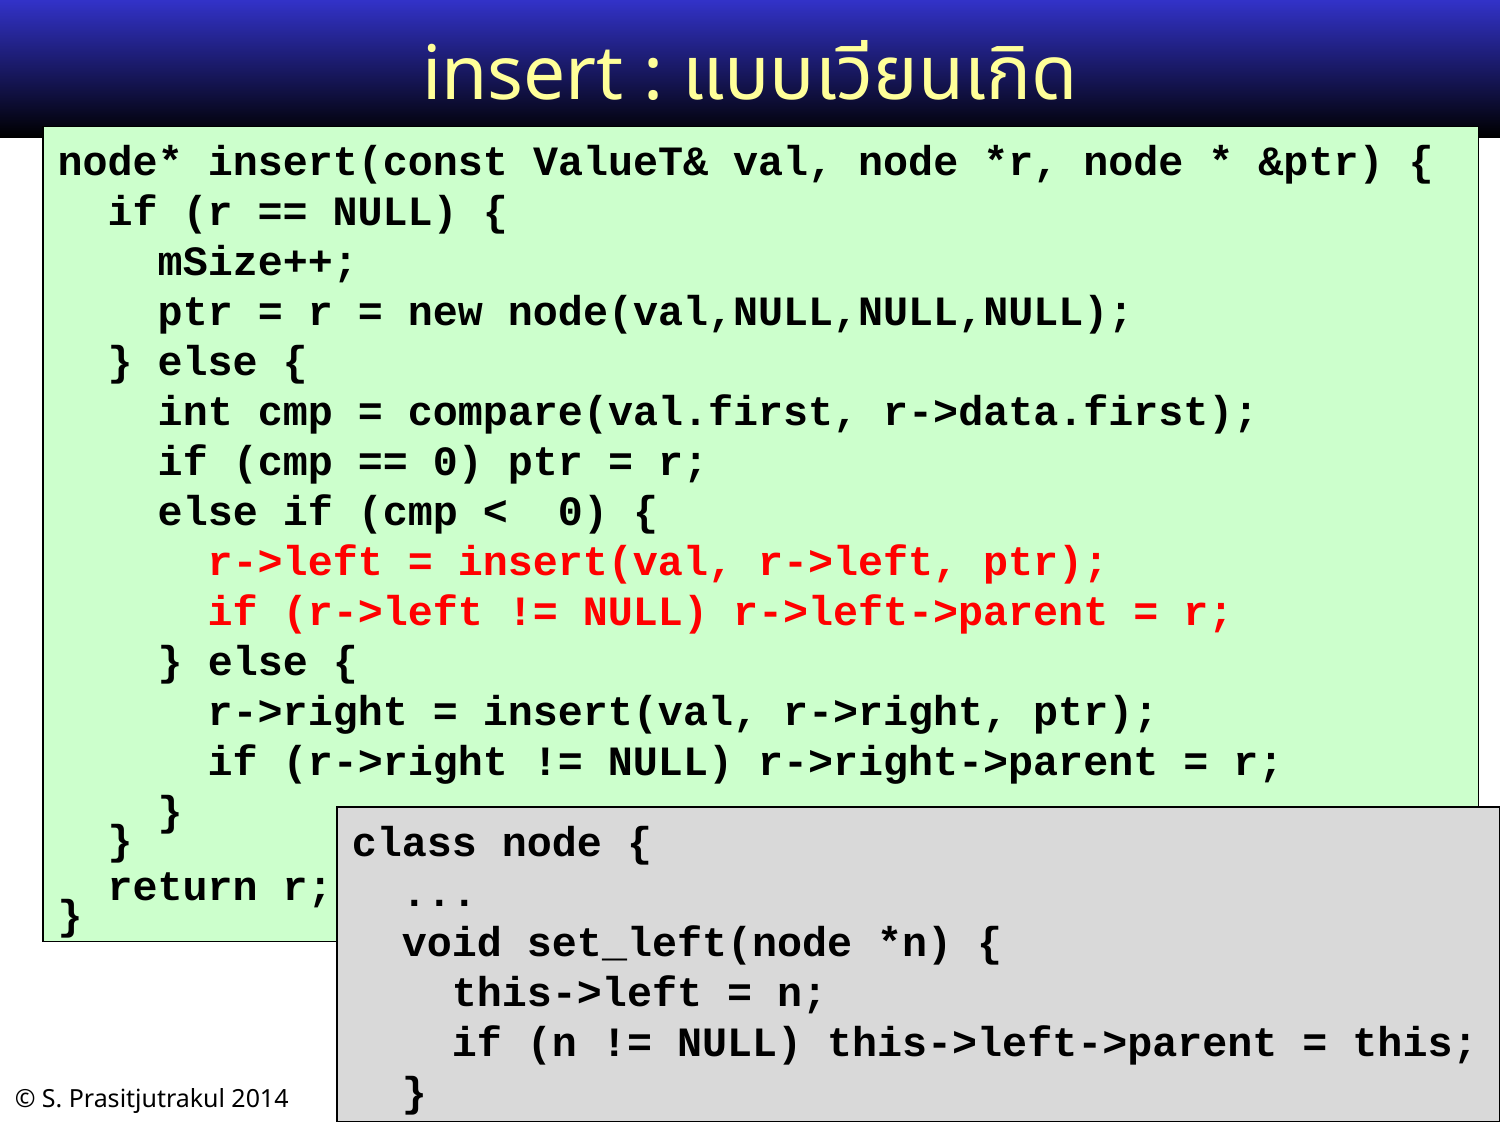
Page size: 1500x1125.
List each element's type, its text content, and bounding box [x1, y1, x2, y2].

text_box class node { ... void set_left(node *n) { this->left = n; if (n != NULL) this->left->parent = this; } [337, 806, 1500, 1122]
text_box node* insert(const ValueT& val, node *r, node * &ptr) { if (r == NULL) { mSize++; ptr = r = new node(val,NULL,NULL,NULL); } else { int cmp = compare(val.first, r->data.first); if (cmp == 0) ptr = r; else if (cmp < 0) { r->left = insert(val, r->left, ptr); if (r->left != NULL) r->left->parent = r; } else { r->right = insert(val, r->right, ptr); if (r->right != NULL) r->right->parent = r; } } return r; } [42, 126, 1479, 942]
title insert : แบบเวียนเกิด [112, 6, 1388, 126]
